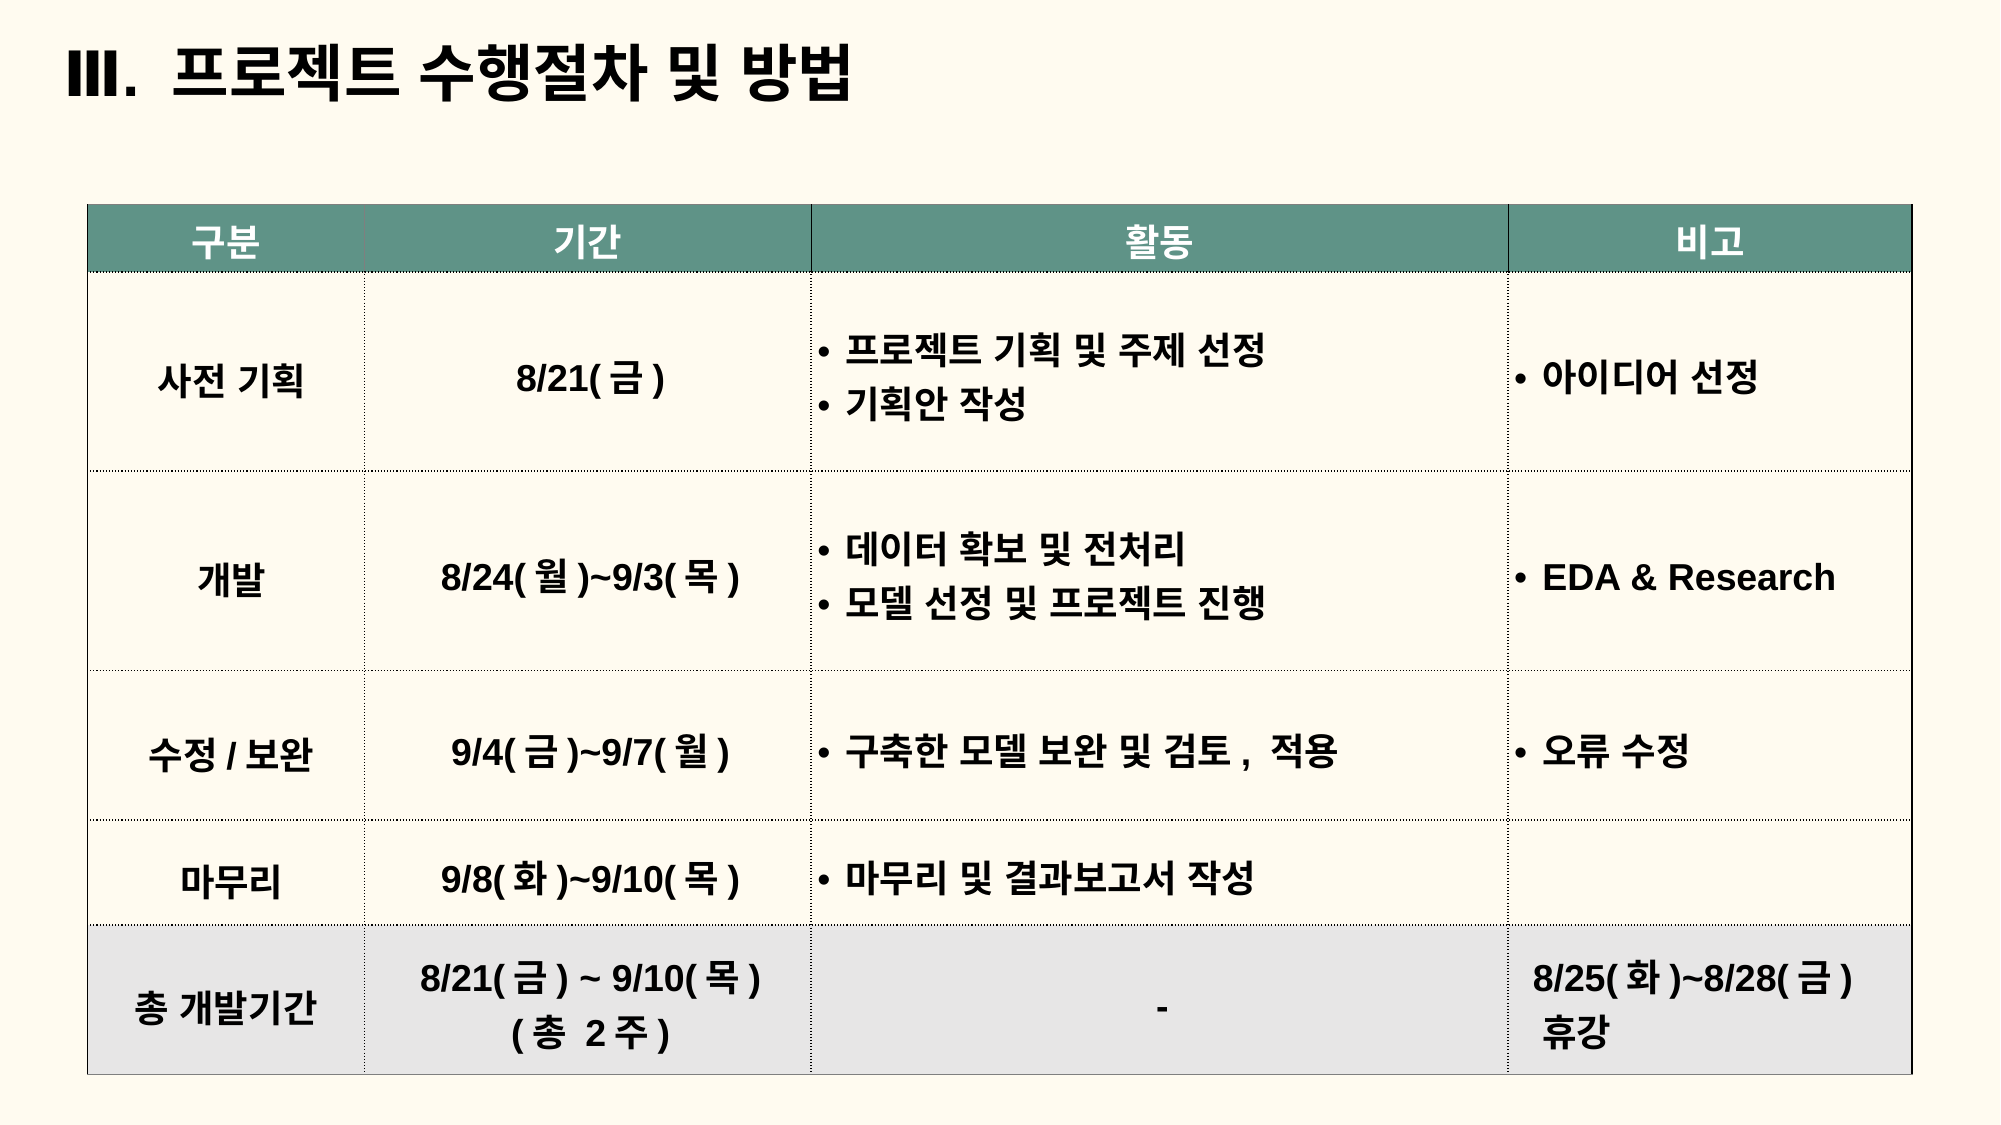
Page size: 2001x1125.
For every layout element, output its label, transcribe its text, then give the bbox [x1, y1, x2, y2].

table_cell 8/21(금) ~ 9/10(목) (총 2주) [364, 925, 811, 1074]
table_cell 개발 [88, 471, 364, 671]
table_cell 구축한 모델 보완 및 검토, 적용 [811, 671, 1508, 820]
table_cell 오류 수정 [1508, 671, 1911, 820]
text_box Ⅲ. 프로젝트 수행절차 및 방법 [48, 19, 920, 82]
table_cell 총 개발기간 [88, 925, 364, 1074]
table_header 활동 [812, 205, 1508, 272]
table_cell 9/8(화)~9/10(목) [364, 820, 811, 925]
table_cell EDA & Research [1508, 471, 1911, 671]
table_cell [1508, 820, 1911, 925]
table_cell 데이터 확보 및 전처리 모델 선정 및 프로젝트 진행 [811, 471, 1508, 671]
table_cell 수정/보완 [88, 671, 364, 820]
table_cell 8/21(금) [364, 272, 811, 471]
table_cell 8/25(화)~8/28(금) 휴강 [1508, 925, 1911, 1074]
table_cell 프로젝트 기획 및 주제 선정 기획안 작성 [811, 272, 1508, 471]
table_header 기간 [365, 205, 811, 272]
table_cell 아이디어 선정 [1508, 272, 1911, 471]
table_cell 사전 기획 [88, 272, 364, 471]
table_header 비고 [1509, 205, 1911, 272]
table_cell 마무리 및 결과보고서 작성 [811, 820, 1508, 925]
table_cell 마무리 [88, 820, 364, 925]
table_cell 9/4(금)~9/7(월) [364, 671, 811, 820]
table_cell - [811, 925, 1508, 1074]
table_cell 8/24(월)~9/3(목) [364, 471, 811, 671]
table_header 구분 [88, 205, 364, 272]
